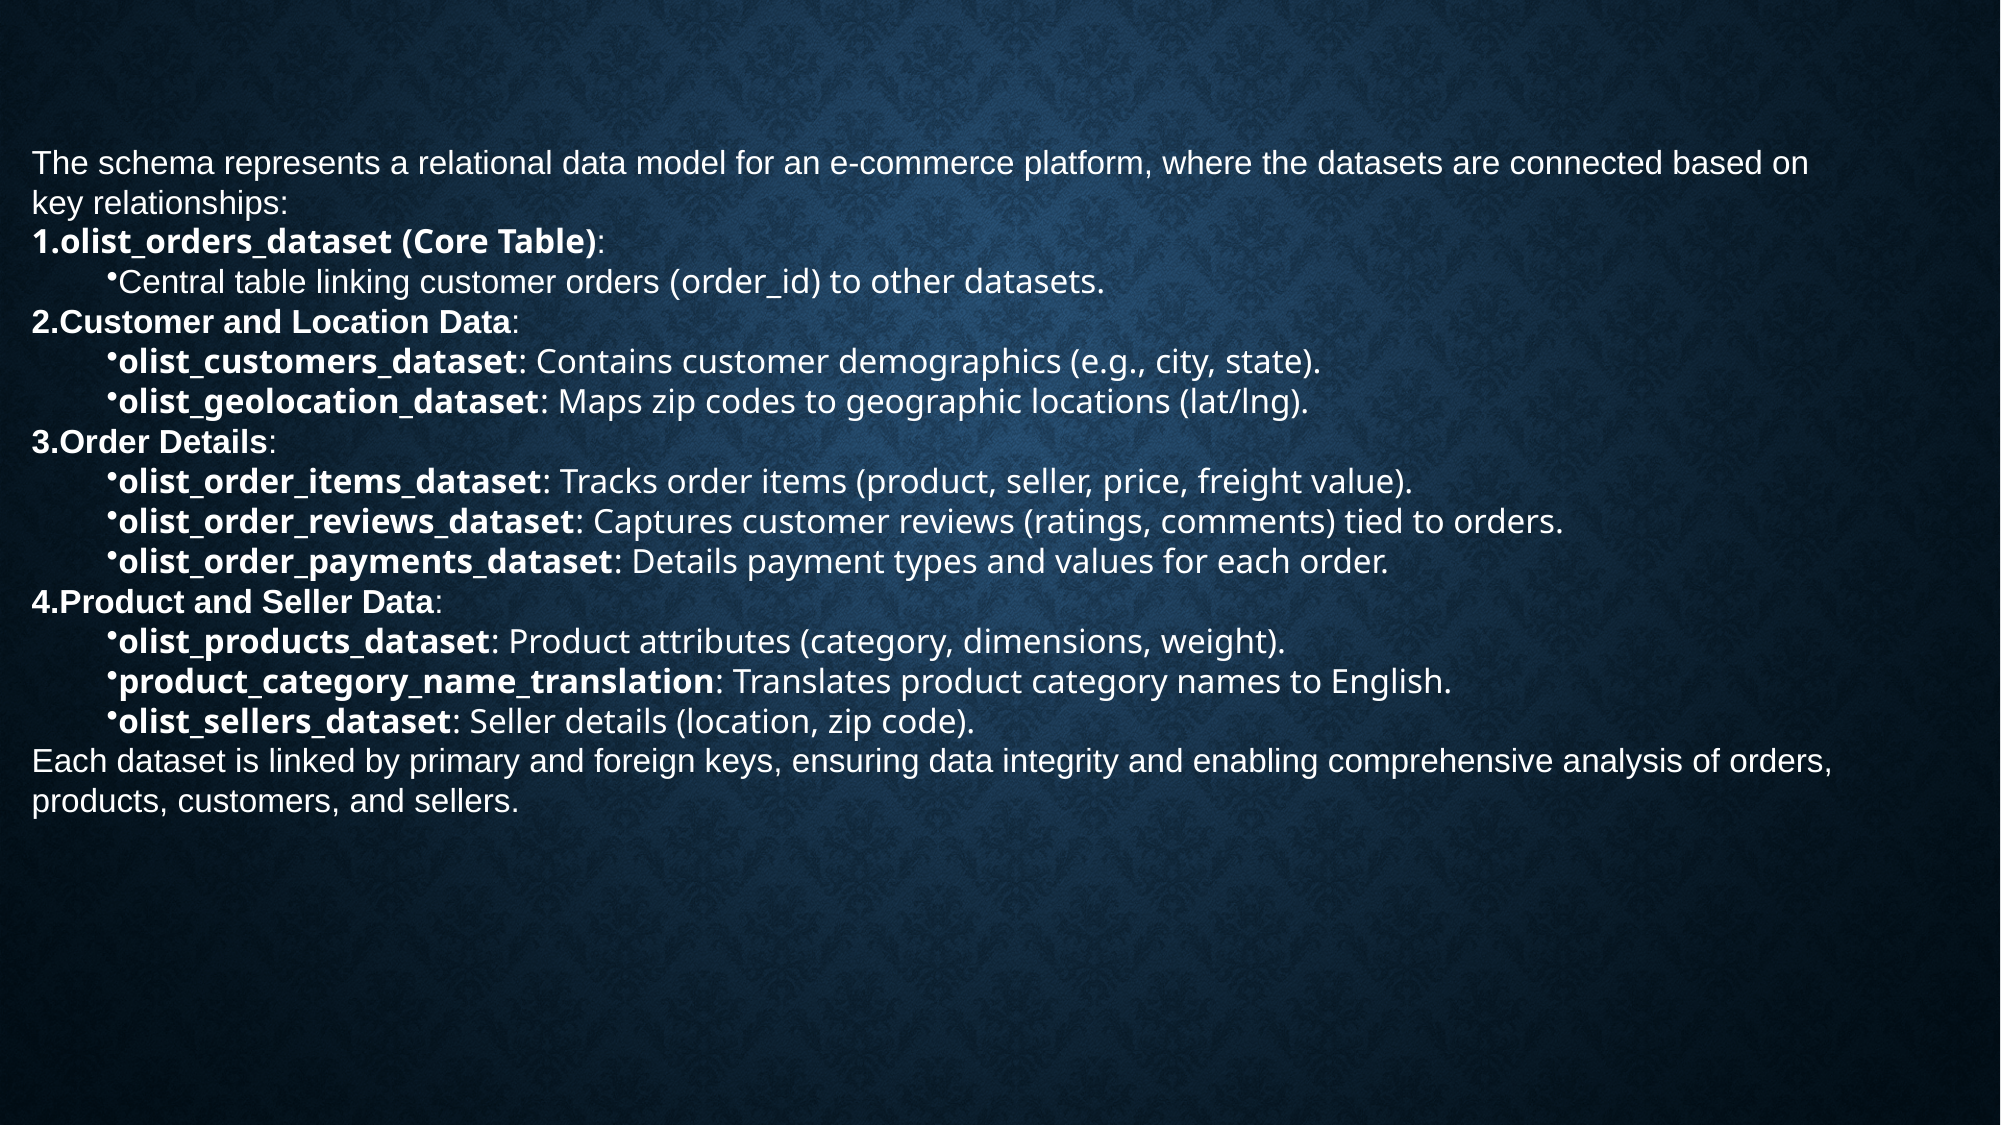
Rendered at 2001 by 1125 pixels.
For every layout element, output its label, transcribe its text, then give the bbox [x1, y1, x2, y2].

text_box The schema represents a relational data model for an e-commerce platform, where the datasets are connected based on key relationships: olist_orders_dataset (Core Table): Central table linking customer orders (order_id) to other datasets. Customer and Location Data: olist_customers_dataset: Contains customer demographics (e.g., city, state). olist_geolocation_dataset: Maps zip codes to geographic locations (lat/lng). Order Details: olist_order_items_dataset: Tracks order items (product, seller, price, freight value). olist_order_reviews_dataset: Captures customer reviews (ratings, comments) tied to orders. olist_order_payments_dataset: Details payment types and values for each order. Product and Seller Data: olist_products_dataset: Product attributes (category, dimensions, weight). product_category_name_translation: Translates product category names to English. olist_sellers_dataset: Seller details (location, zip code). Each dataset is linked by primary and foreign keys, ensuring data integrity and enabling comprehensive analysis of orders, products, customers, and sellers. [16, 133, 1869, 827]
